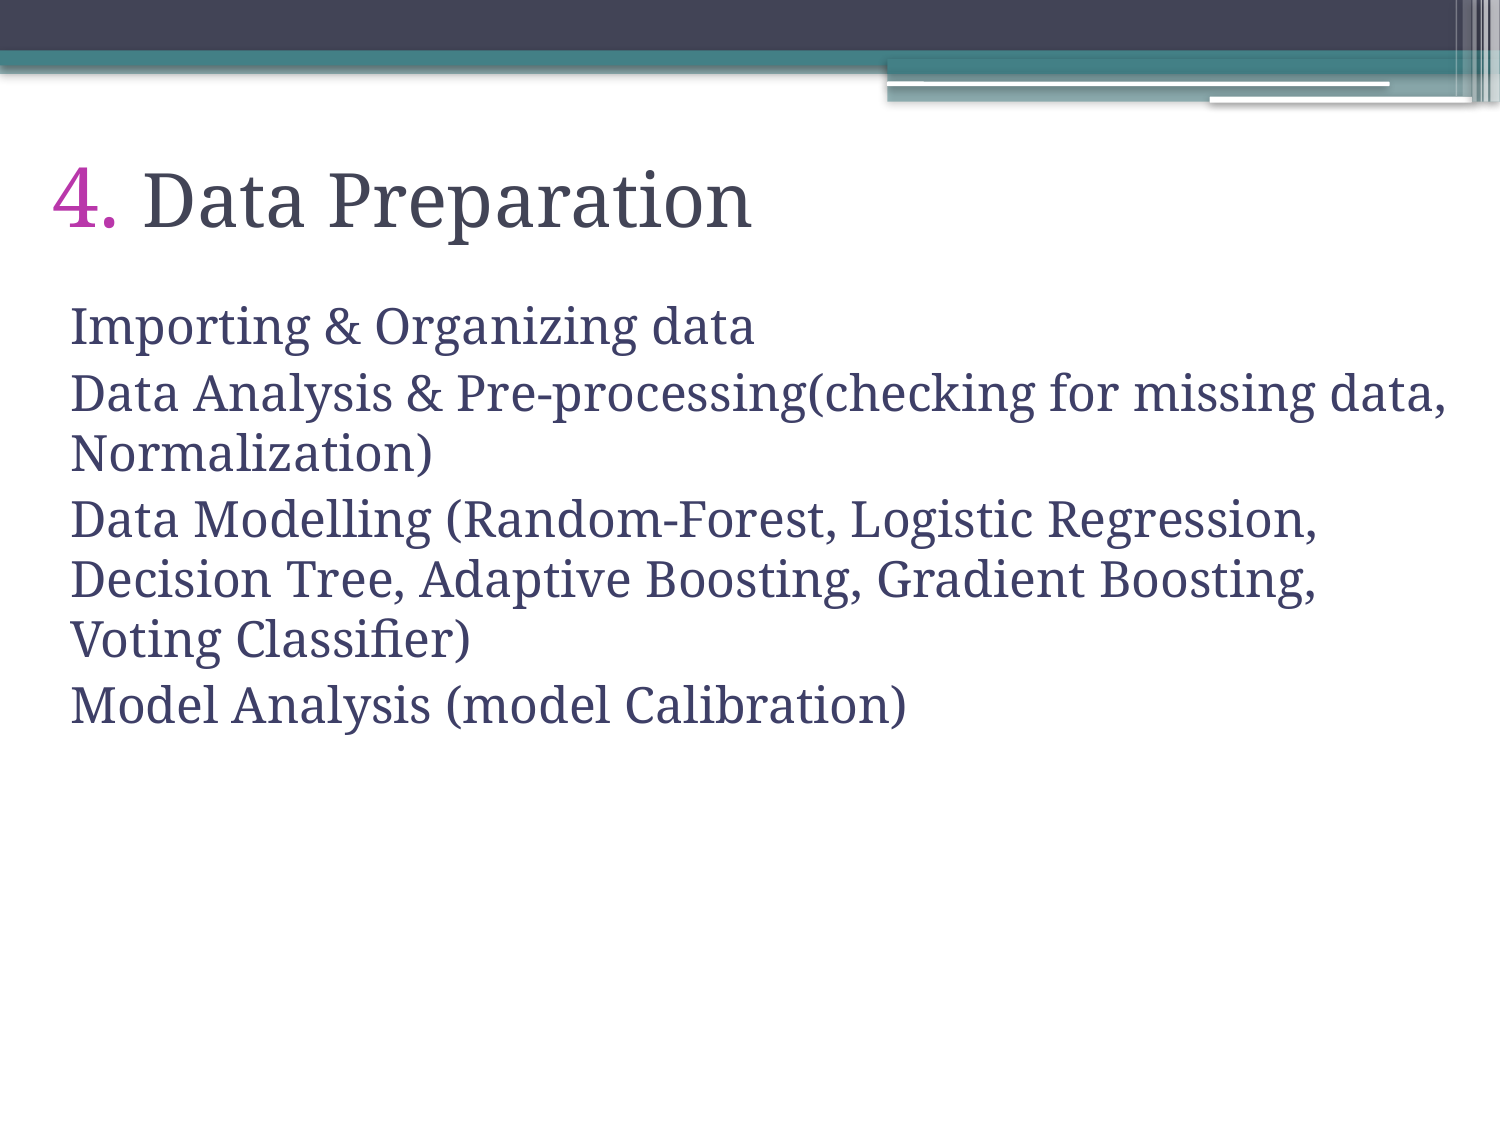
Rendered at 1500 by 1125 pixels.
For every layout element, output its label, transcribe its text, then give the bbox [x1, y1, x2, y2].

list Importing & Organizing data Data Analysis & Pre-processing(checking for missing data, Normalization) Data Modelling (Random-Forest, Logistic Regression, Decision Tree, Adaptive Boosting, Gradient Boosting, Voting Classifier) Model Analysis (model Calibration) [37, 287, 1463, 1100]
title 4. Data Preparation [37, 125, 1388, 263]
